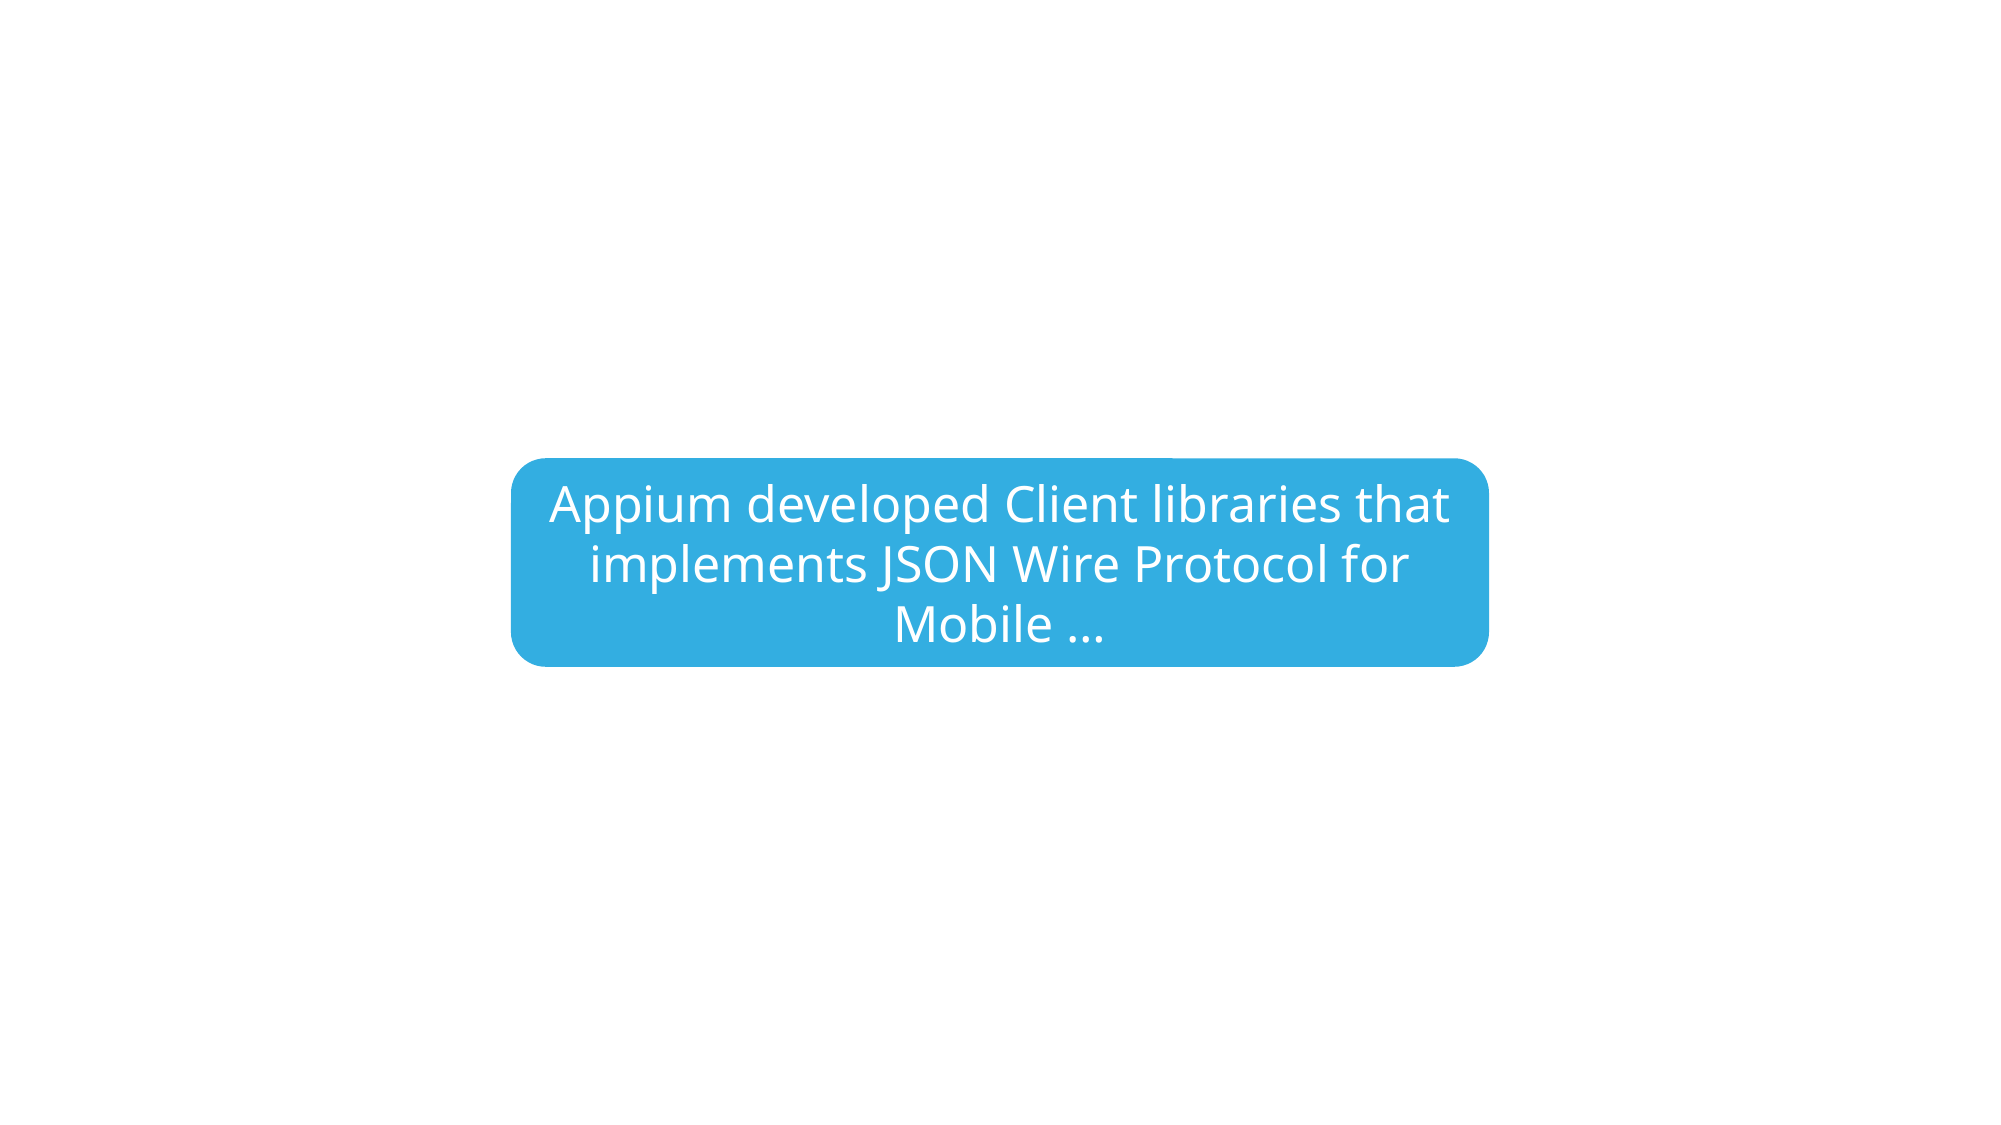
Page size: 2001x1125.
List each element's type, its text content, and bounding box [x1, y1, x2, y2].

text_box Appium developed Client libraries that implements JSON Wire Protocol for Mobile … [509, 457, 1491, 668]
